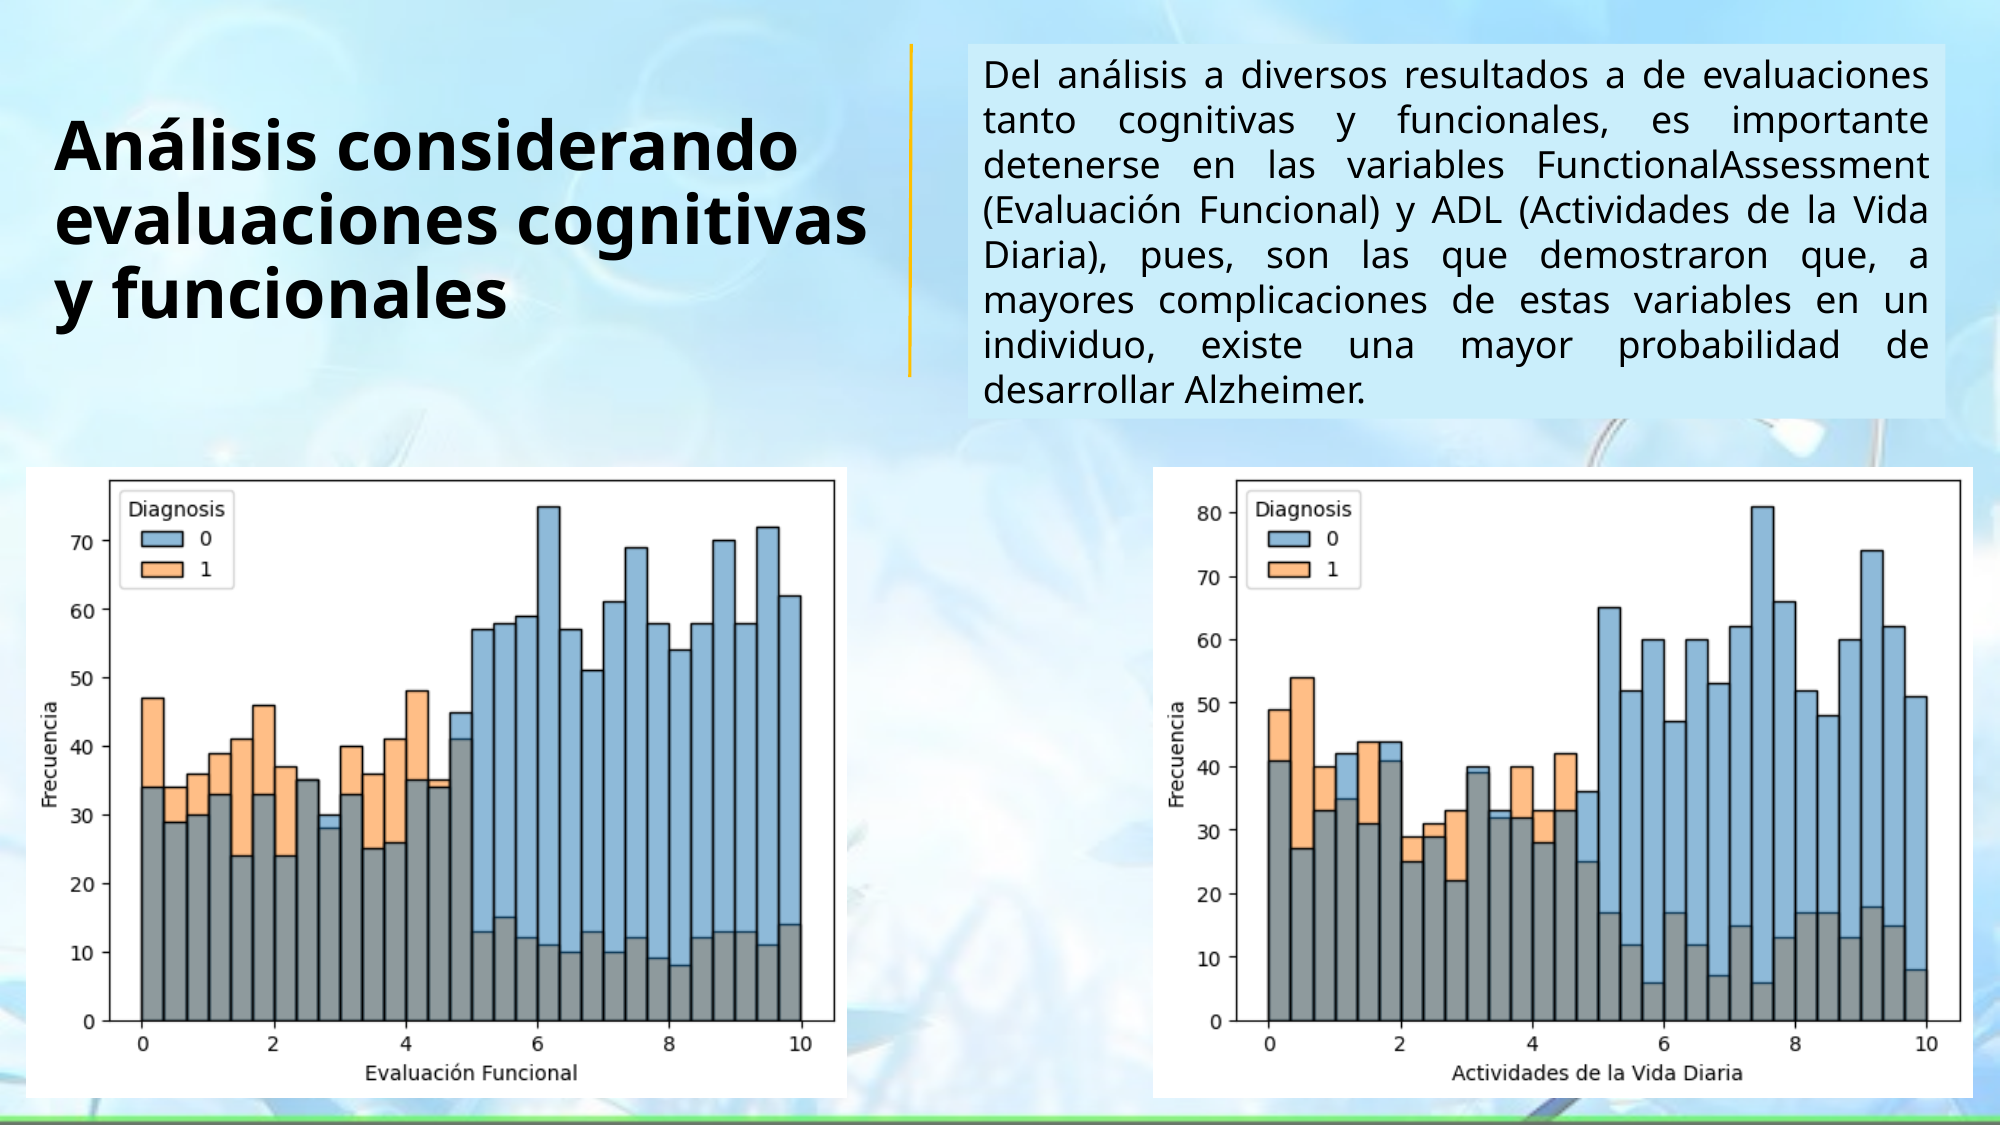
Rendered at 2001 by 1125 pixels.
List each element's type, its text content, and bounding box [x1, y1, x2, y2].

text_box Del análisis a diversos resultados a de evaluaciones tanto cognitivas y funcionales, es importante detenerse en las variables FunctionalAssessment (Evaluación Funcional) y ADL (Actividades de la Vida Diaria), pues, son las que demostraron que, a mayores complicaciones de estas variables en un individuo, existe una mayor probabilidad de desarrollar Alzheimer. [968, 43, 1946, 419]
picture [1152, 466, 1974, 1099]
text_box Análisis considerando evaluaciones cognitivas y funcionales [39, 80, 895, 341]
picture [26, 466, 848, 1099]
